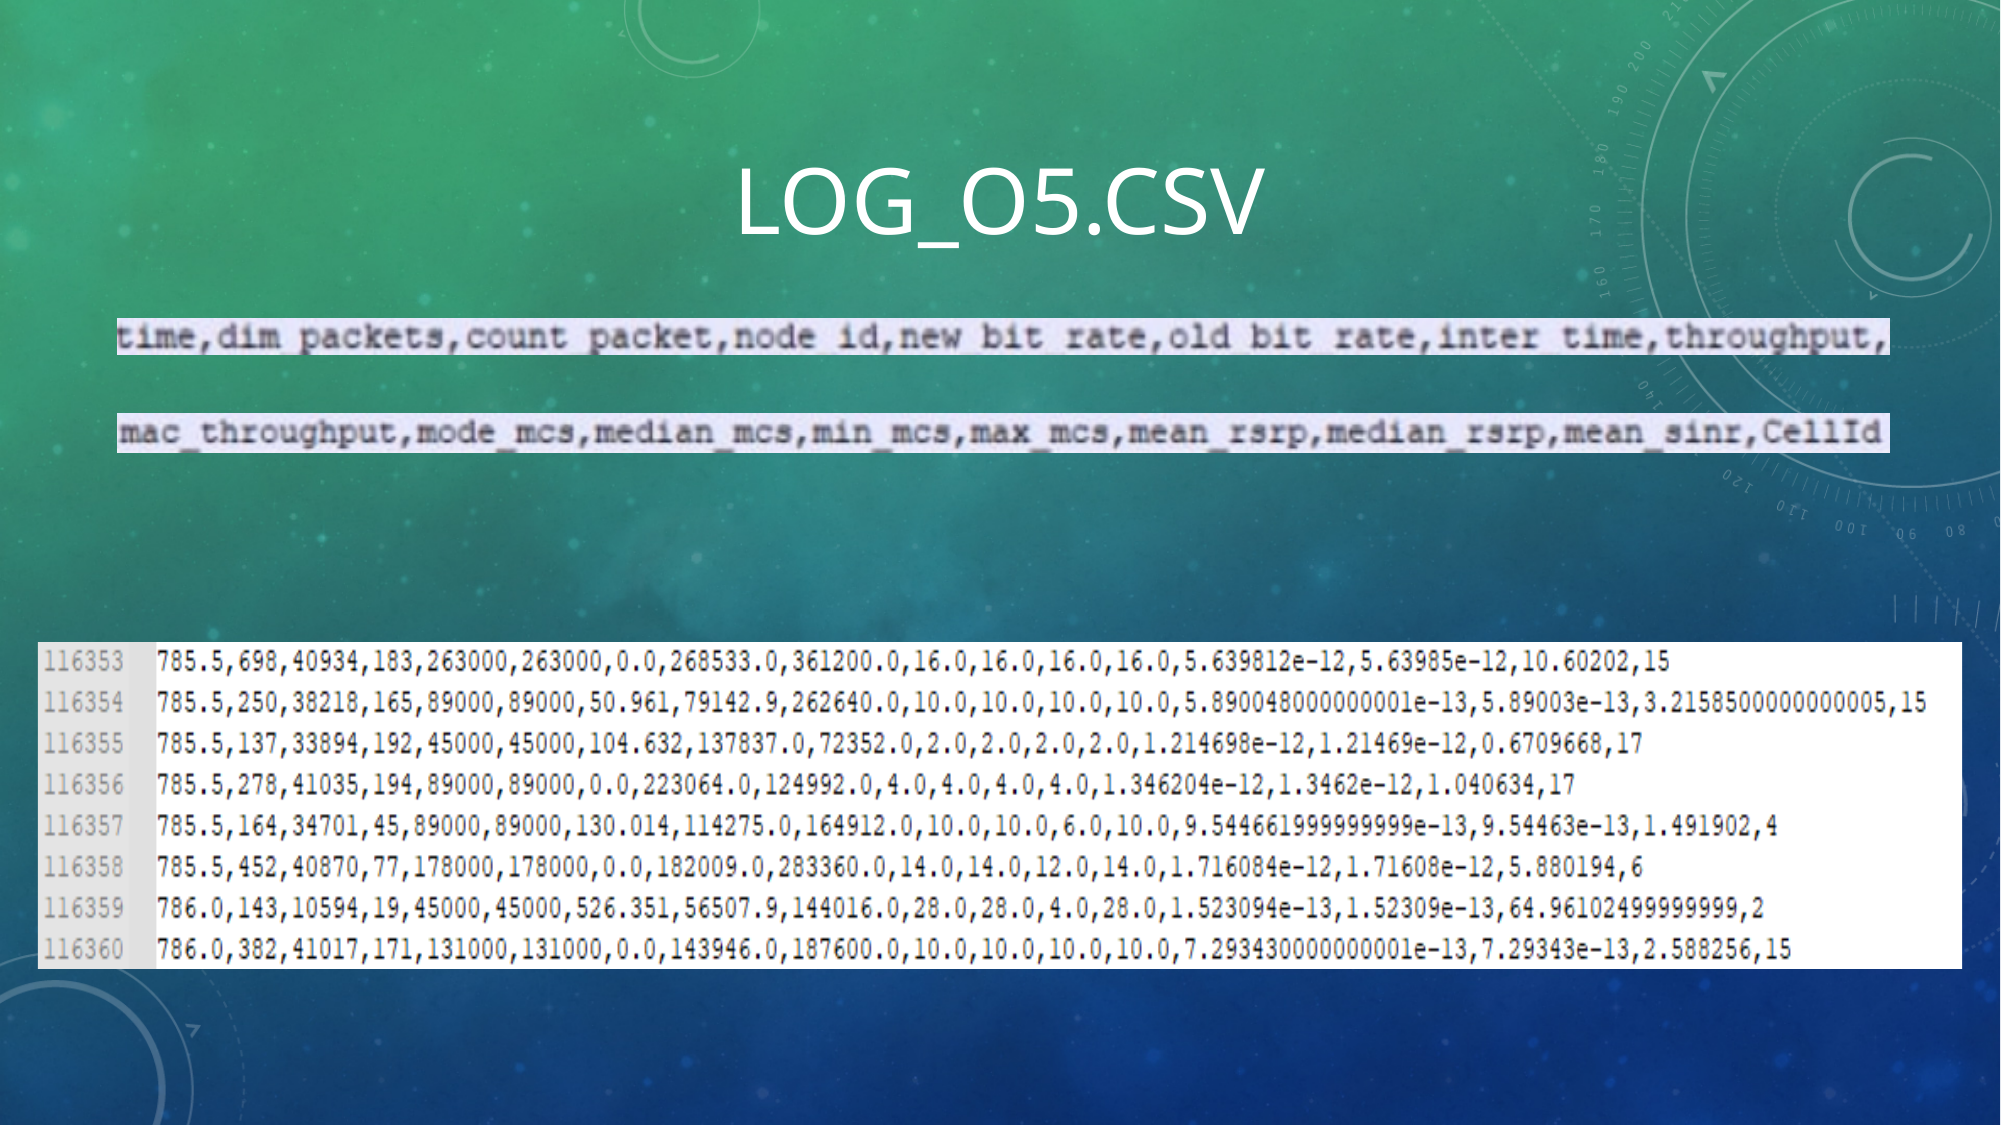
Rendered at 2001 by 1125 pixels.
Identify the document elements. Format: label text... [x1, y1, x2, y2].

title Log_o5.csv [169, 78, 1831, 318]
picture [0, 0, 2001, 1125]
